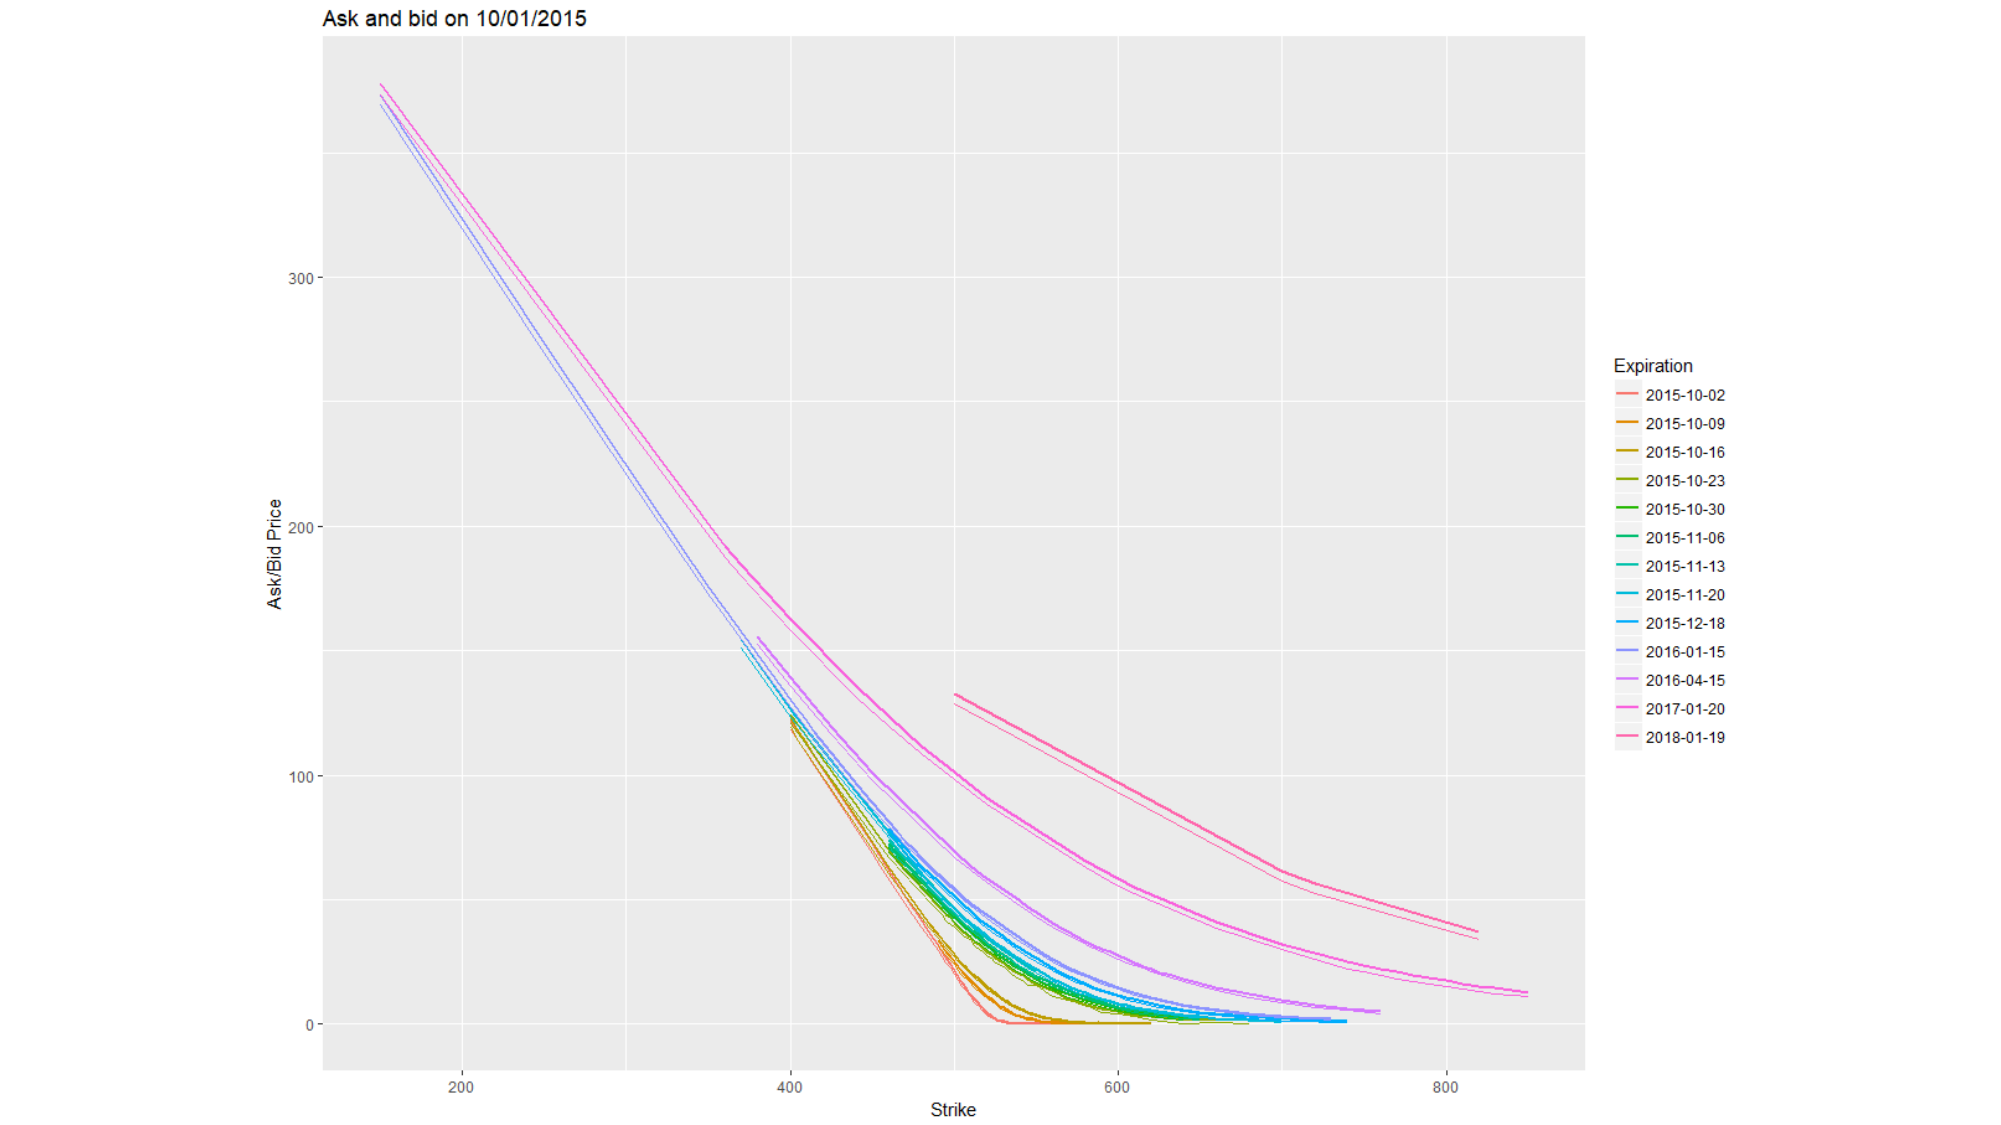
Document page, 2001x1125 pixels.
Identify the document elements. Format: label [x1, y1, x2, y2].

picture [256, 0, 1744, 1125]
